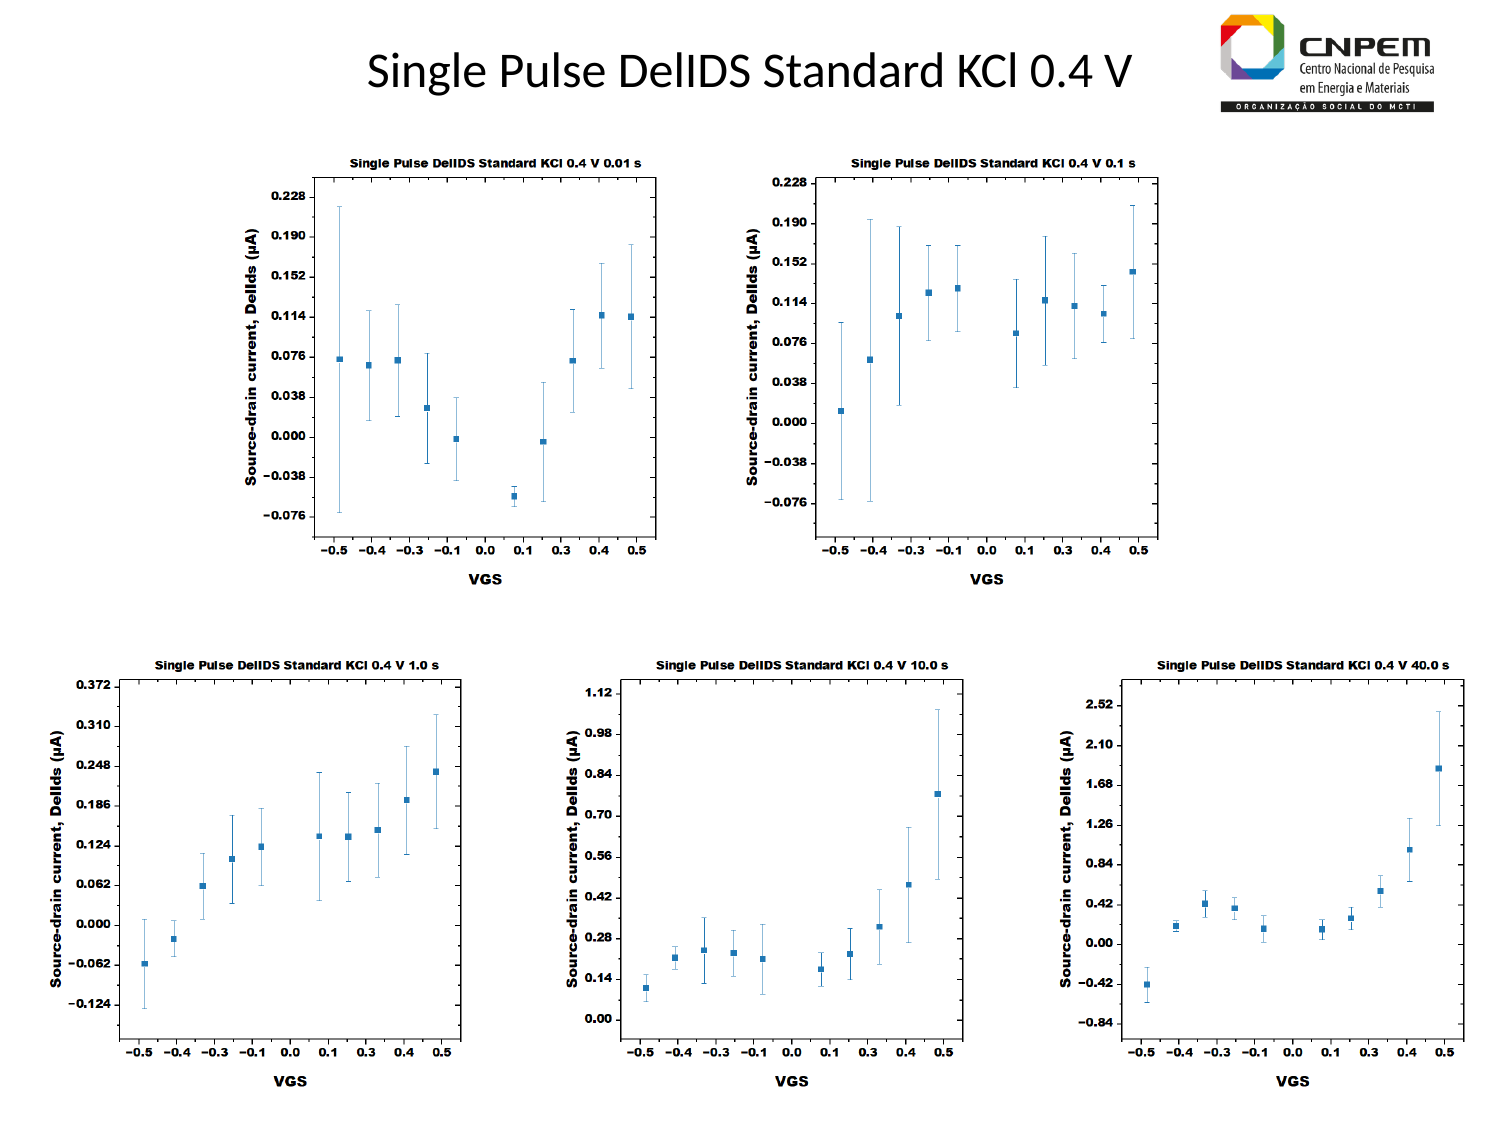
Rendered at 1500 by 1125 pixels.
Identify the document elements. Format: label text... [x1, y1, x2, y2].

text_box Single Pulse DelIDS Standard KCl 0.4 V [352, 29, 1148, 105]
picture [29, 1, 1500, 1122]
